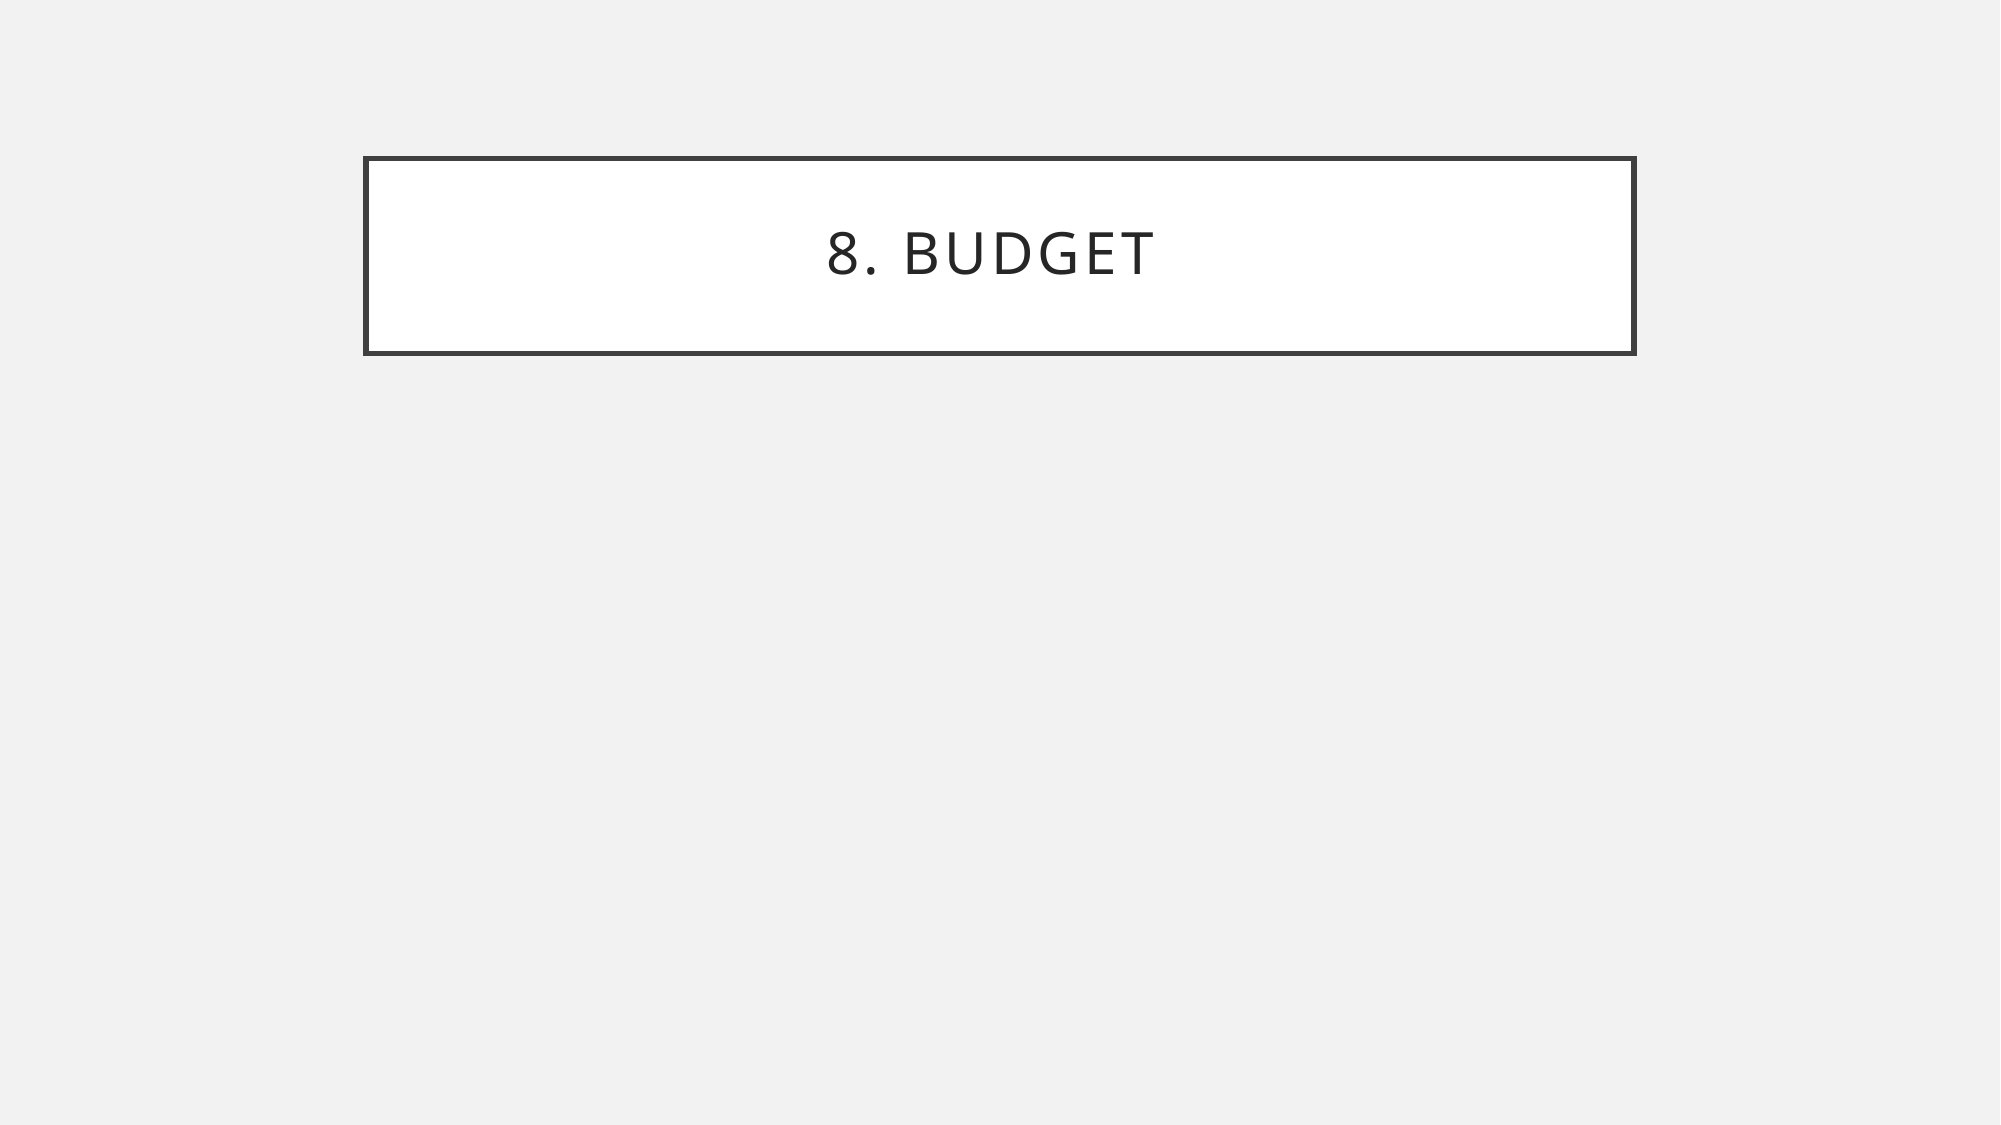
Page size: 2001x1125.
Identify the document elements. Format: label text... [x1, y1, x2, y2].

title 8. Budget [363, 156, 1637, 356]
